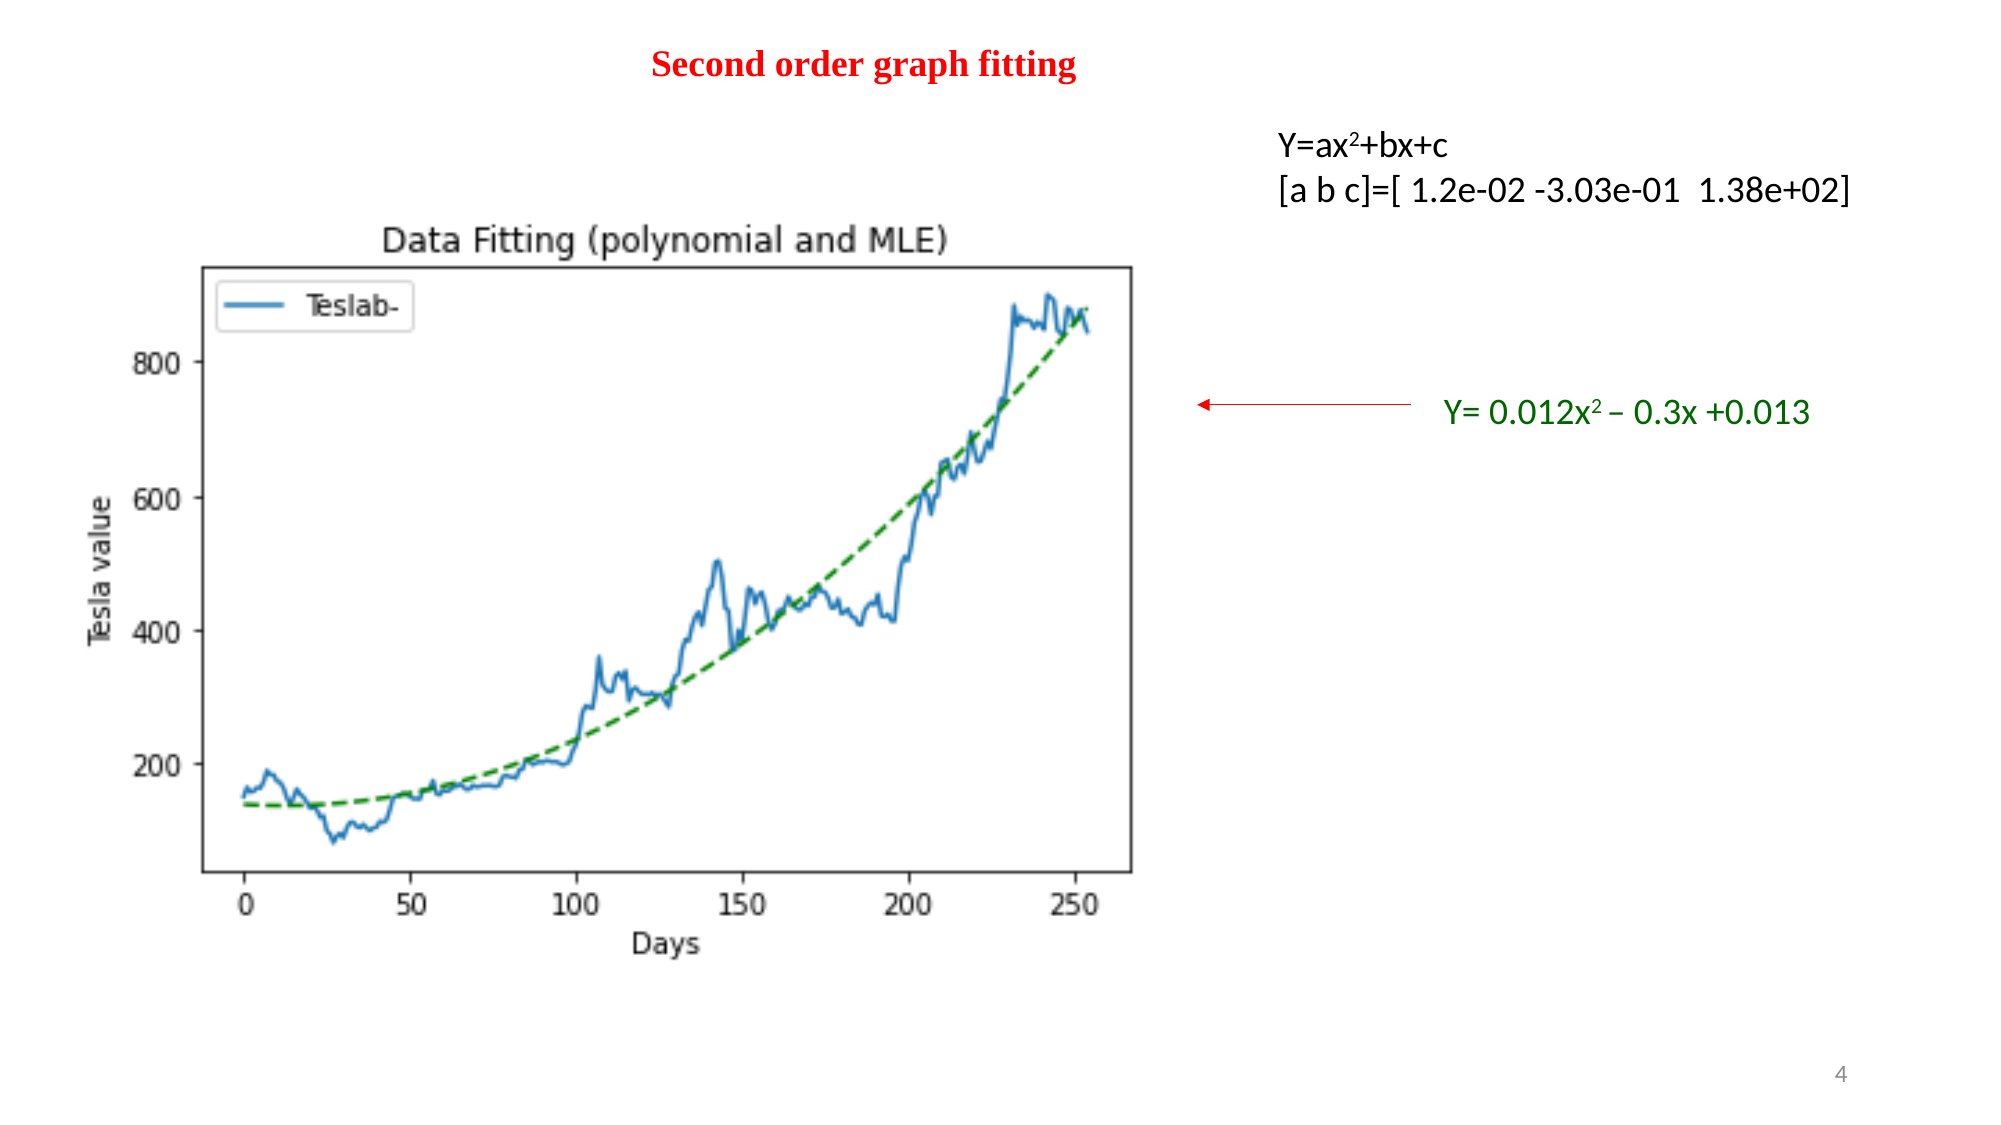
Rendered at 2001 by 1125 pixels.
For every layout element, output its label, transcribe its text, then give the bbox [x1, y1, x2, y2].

slide_number 4 [1412, 1042, 1863, 1103]
text_box Y= 0.012x2 – 0.3x +0.013 [1428, 379, 1879, 440]
text_box Second order graph fitting [636, 31, 1158, 92]
picture [72, 206, 1150, 977]
text_box Y=ax2+bx+c [a b c]=[ 1.2e-02 -3.03e-01 1.38e+02] [1263, 112, 1868, 218]
